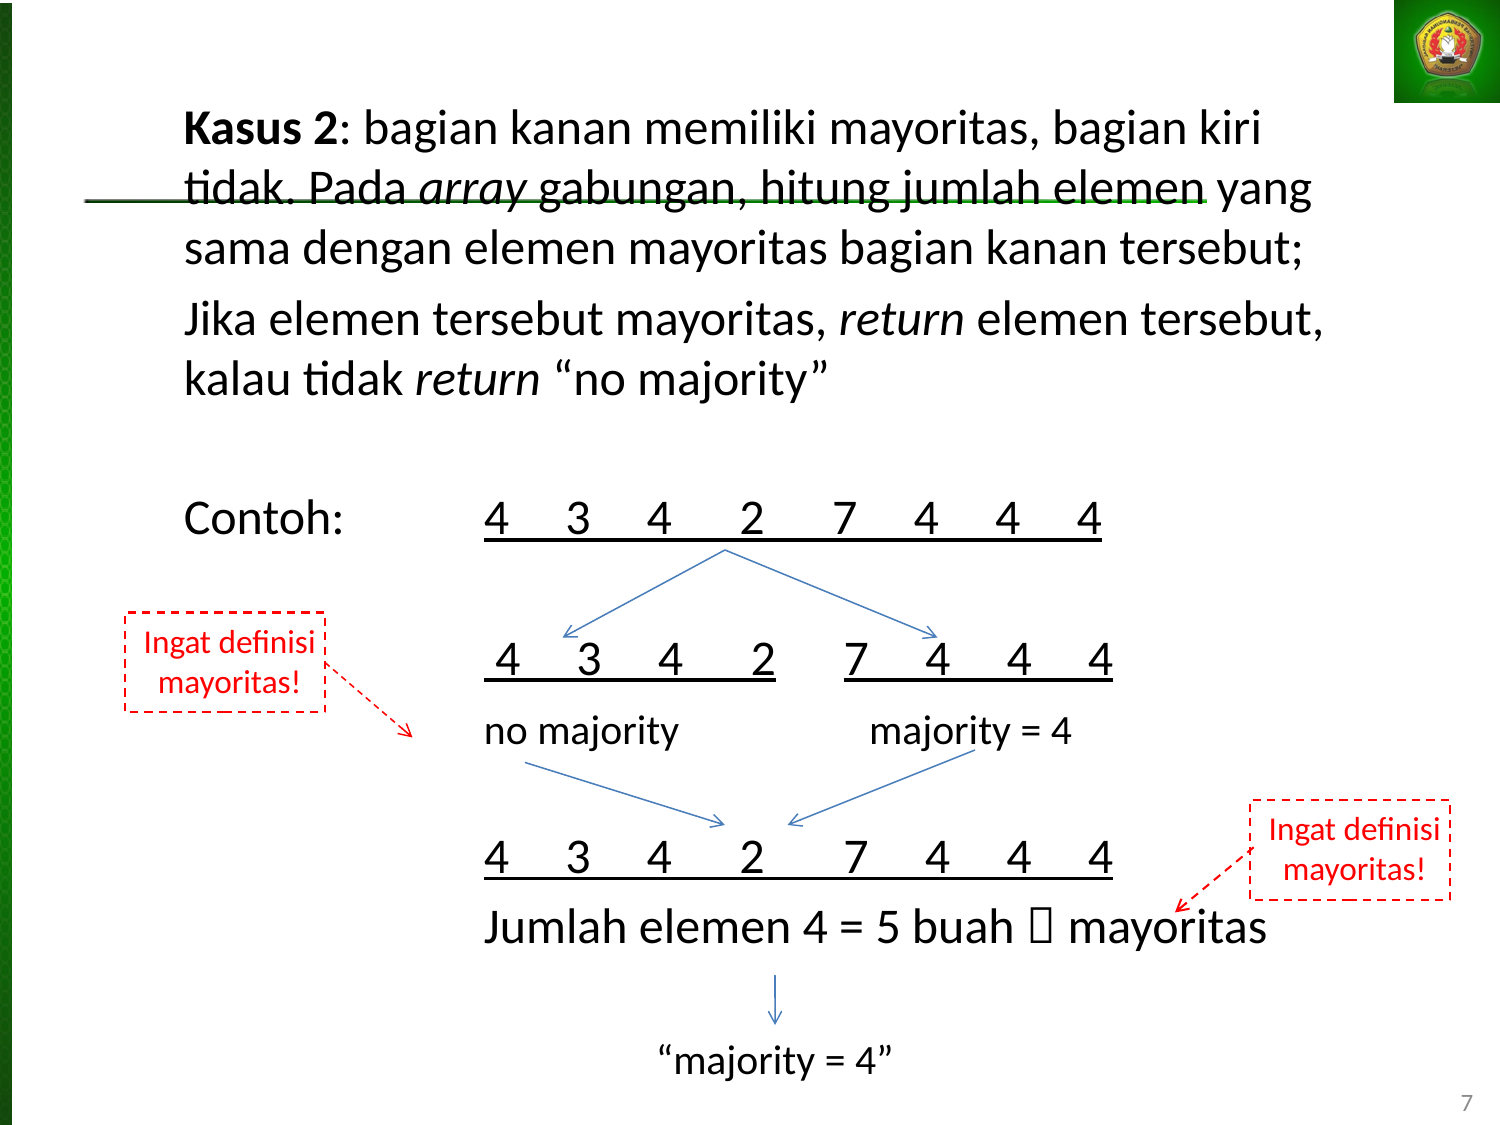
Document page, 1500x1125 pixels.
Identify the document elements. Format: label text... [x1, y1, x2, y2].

text_box [1248, 800, 1253, 847]
text_box [123, 610, 327, 715]
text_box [787, 749, 976, 826]
picture [1394, 0, 1500, 103]
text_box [562, 549, 723, 638]
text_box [324, 662, 413, 738]
picture [82, 199, 112, 203]
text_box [524, 762, 726, 826]
list Kasus 2: bagian kanan memiliki mayoritas, bagian kiri tidak. Pada array gabungan, hitung jumlah elemen yang sama dengan elemen mayoritas bagian kanan tersebut; Jika elemen tersebut mayoritas, return elemen tersebut, kalau tidak return “no majority” Contoh: 4 3 4 2 7 4 4 4 4 3 4 2 7 4 4 4 no majority majority = 4 4 3 4 2 7 4 4 4 Jumlah elemen 4 = 5 buah  mayoritas [112, 87, 1388, 1000]
text_box “majority = 4” [641, 1025, 909, 1090]
text_box Ingat definisi mayoritas! [1253, 799, 1456, 895]
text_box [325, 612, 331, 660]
picture [0, 3, 12, 1125]
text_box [724, 549, 938, 638]
text_box [1254, 895, 1452, 902]
slide_number 7 [1148, 1078, 1489, 1125]
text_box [1174, 847, 1251, 913]
